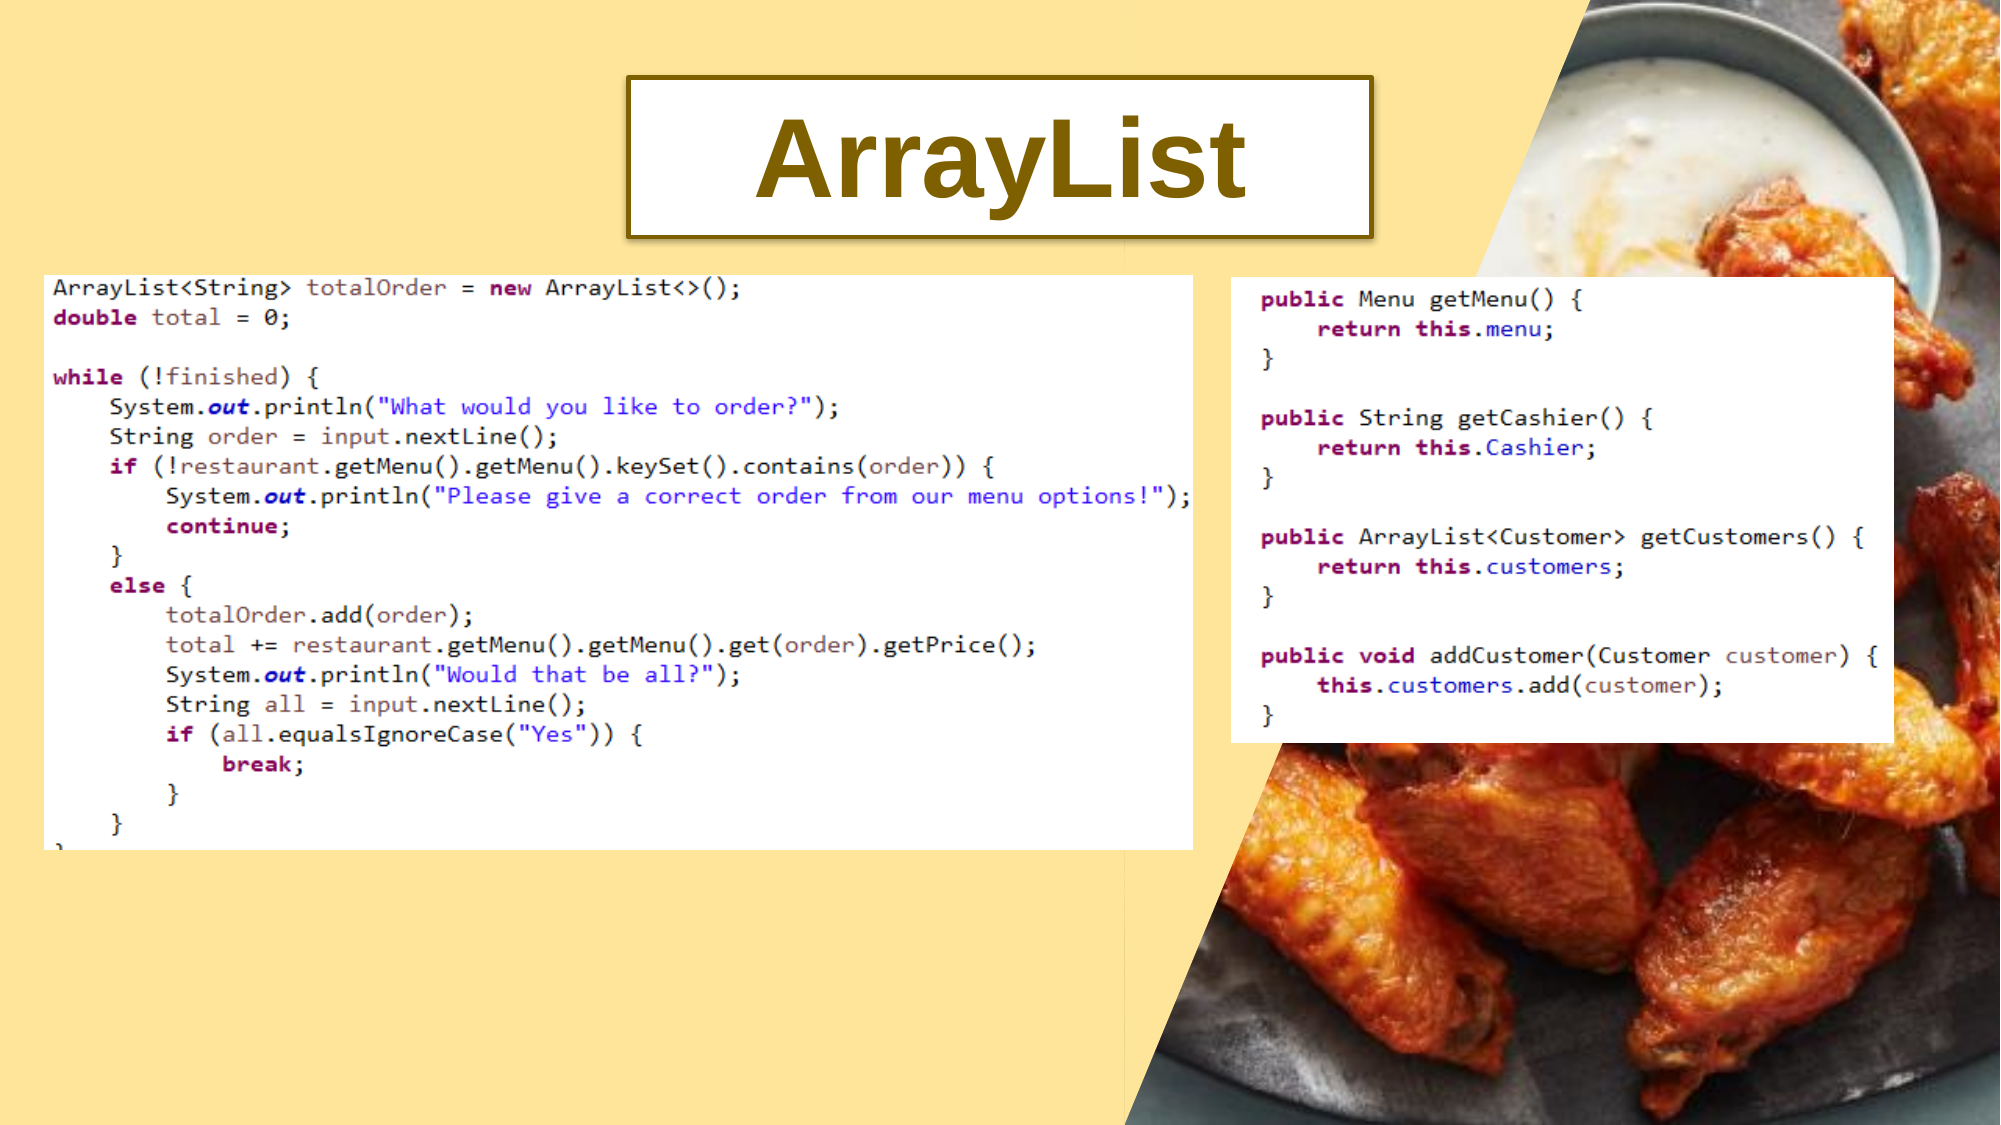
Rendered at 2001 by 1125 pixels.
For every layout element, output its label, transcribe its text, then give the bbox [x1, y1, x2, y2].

picture [1230, 277, 1894, 744]
text_box ArrayList [628, 77, 1119, 238]
picture [44, 275, 1194, 850]
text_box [1124, 0, 2000, 1125]
